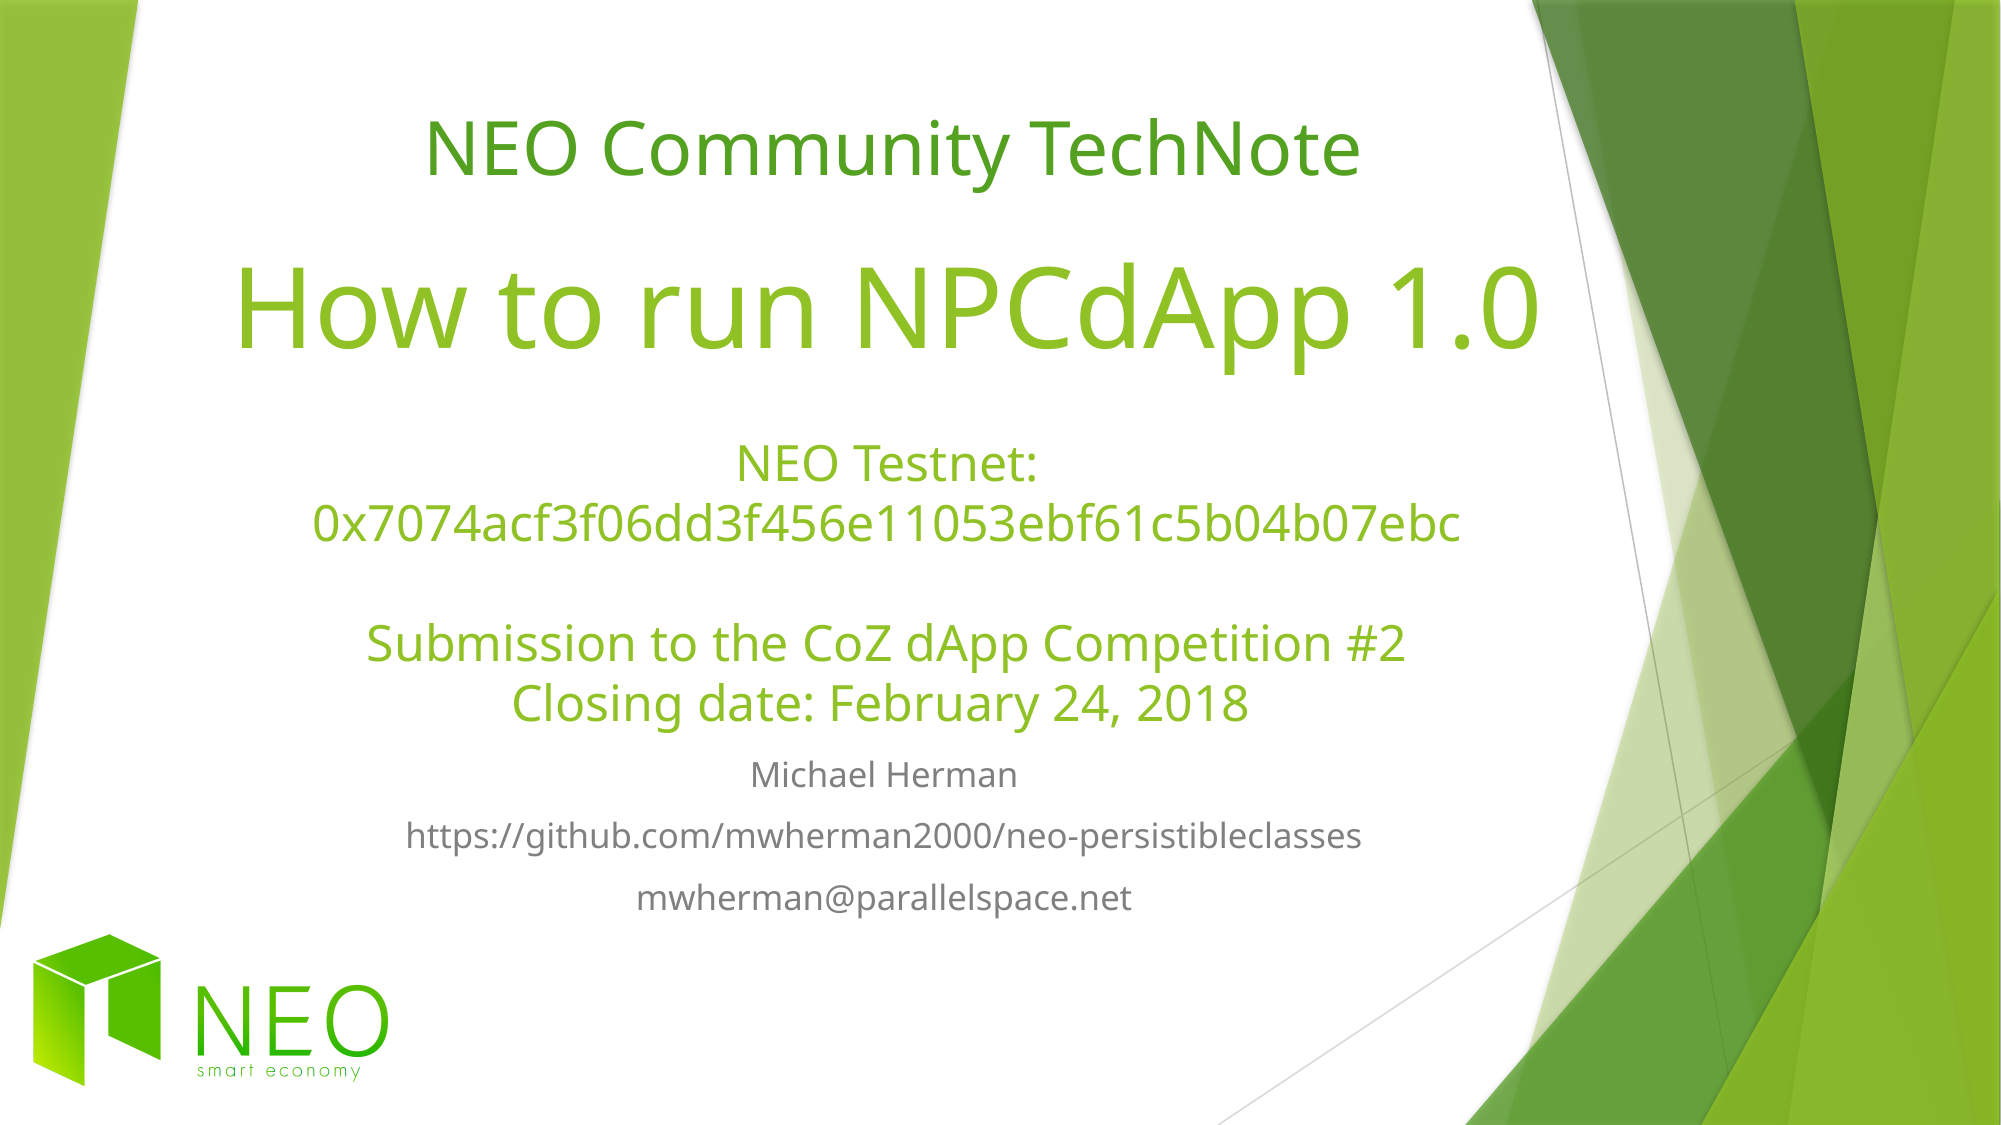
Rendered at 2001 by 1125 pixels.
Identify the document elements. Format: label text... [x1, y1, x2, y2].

subtitle Michael Herman https://github.com/mwherman2000/neo-persistibleclasses mwherman@parallelspace.net [247, 745, 1522, 926]
text_box NEO Community TechNote [0, 93, 1787, 199]
picture [33, 934, 388, 1087]
title How to run NPCdApp 1.0 NEO Testnet: 0x7074acf3f06dd3f456e11053ebf61c5b04b07ebc Submission to the CoZ dApp Competition #2 Closing date: February 24, 2018 [175, 270, 1599, 698]
